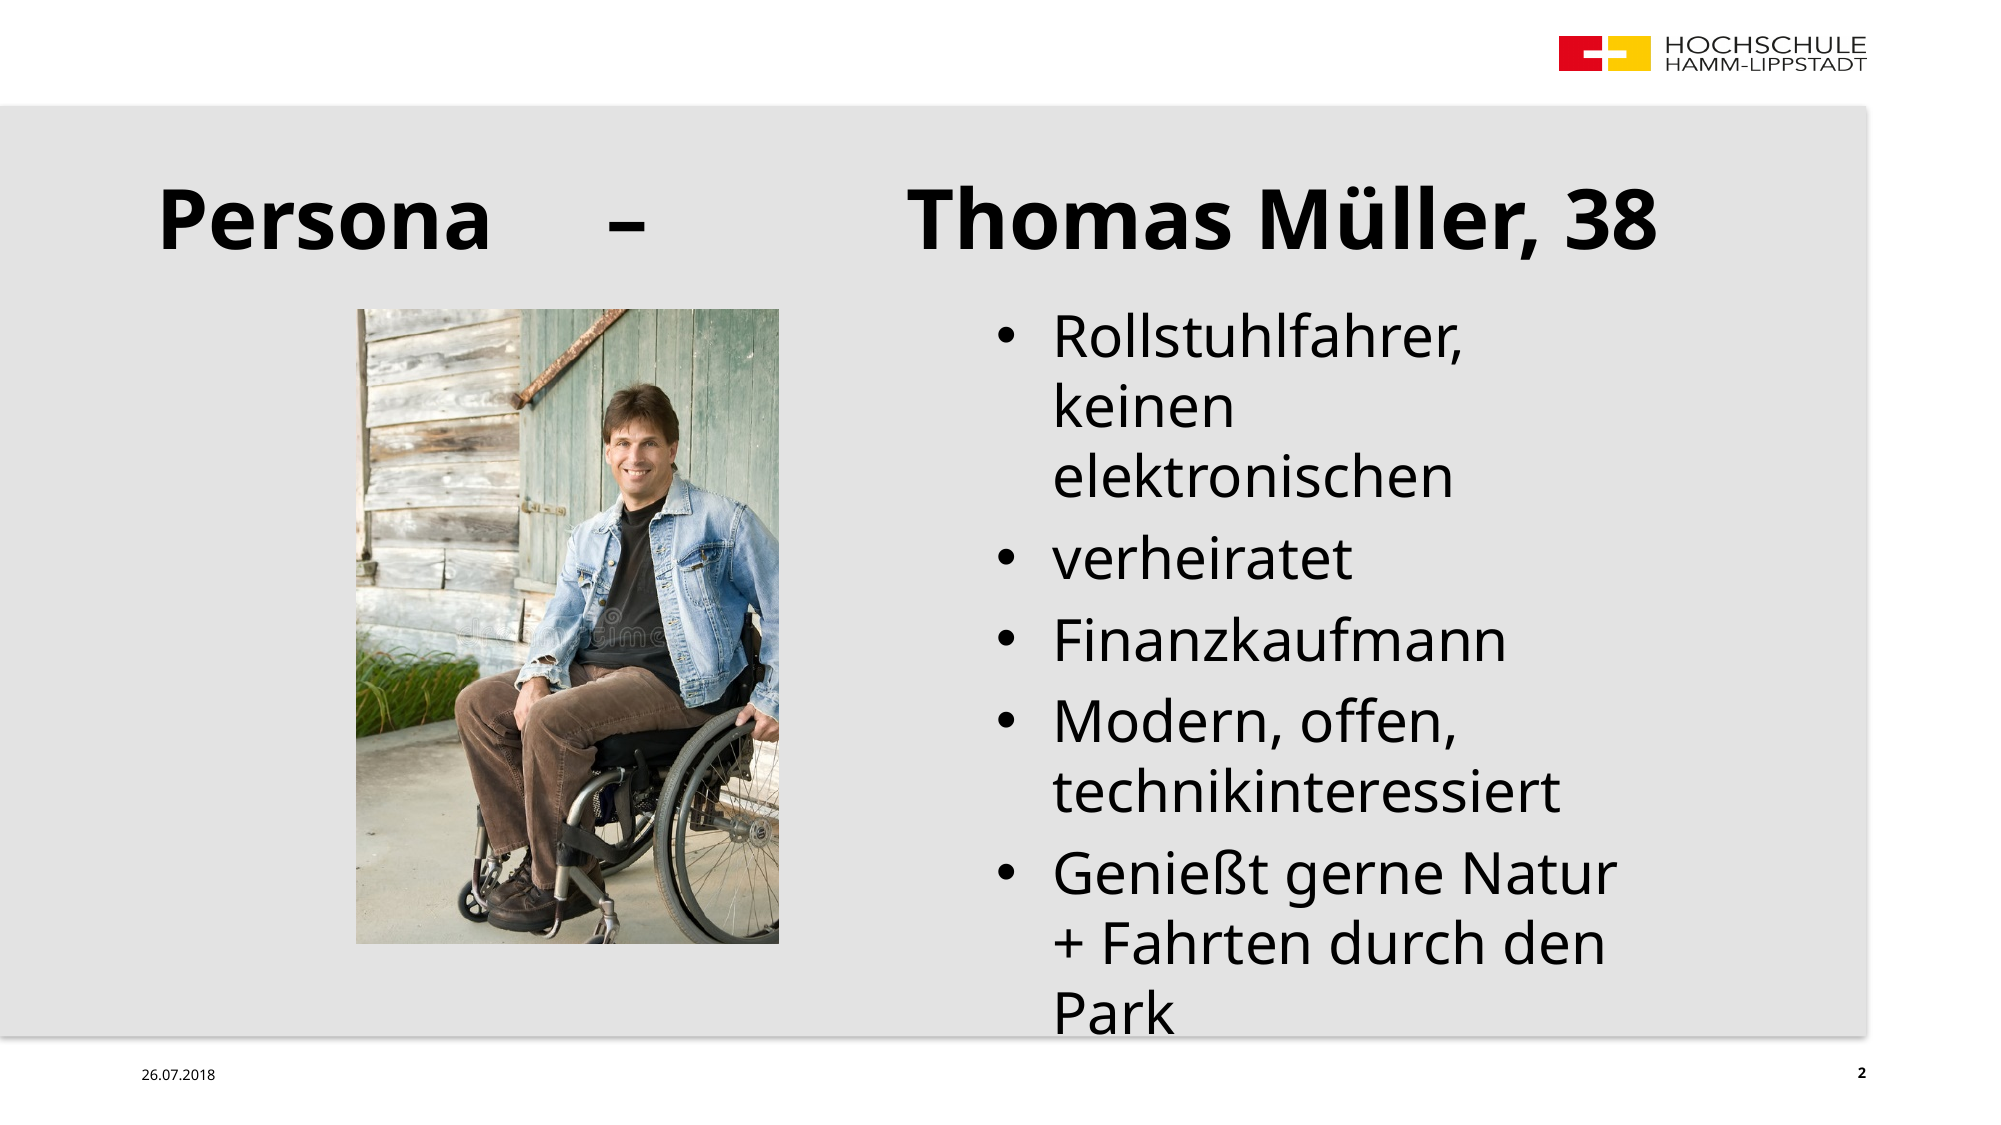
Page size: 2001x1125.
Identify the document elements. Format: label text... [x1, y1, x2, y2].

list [356, 309, 780, 944]
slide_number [141, 1065, 609, 1084]
picture [1559, 36, 1867, 71]
title Persona – Thomas Müller, 38 [141, 122, 1821, 310]
slide_number 2 [1399, 1065, 1867, 1084]
list Rollstuhlfahrer, keinen elektronischen verheiratet Finanzkaufmann Modern, offen, technikinteressiert Genießt gerne Natur + Fahrten durch den Park [981, 291, 1644, 1035]
